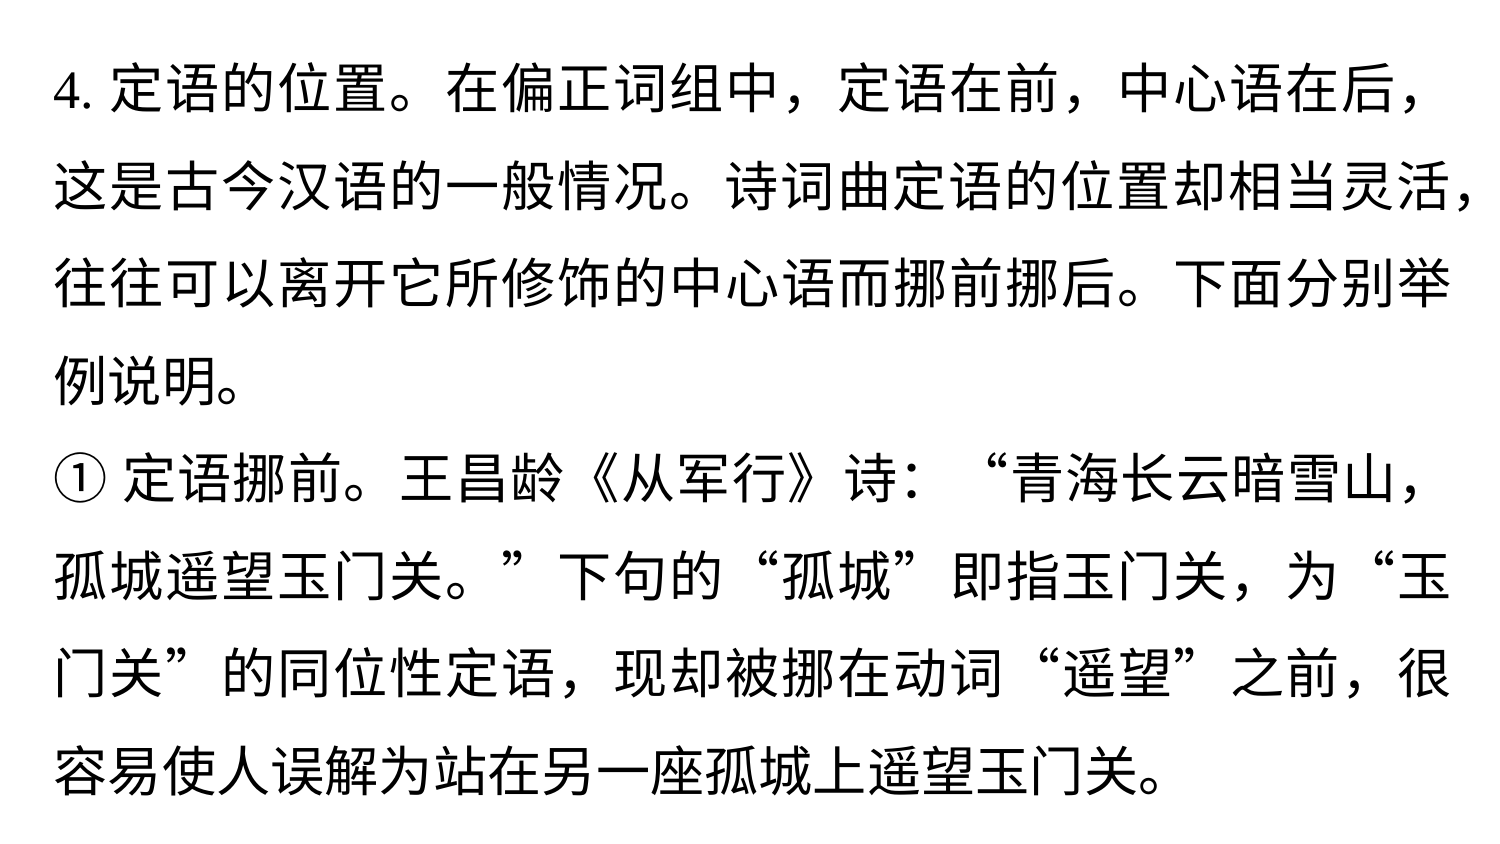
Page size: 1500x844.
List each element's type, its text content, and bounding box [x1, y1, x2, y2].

text_box 4.定语的位置。在偏正词组中，定语在前，中心语在后，这是古今汉语的一般情况。诗词曲定语的位置却相当灵活，往往可以离开它所修饰的中心语而挪前挪后。下面分别举例说明。 ①定语挪前。王昌龄《从军行》诗：“青海长云暗雪山，孤城遥望玉门关。”下句的“孤城”即指玉门关，为“玉门关”的同位性定语，现却被挪在动词“遥望”之前，很容易使人误解为站在另一座孤城上遥望玉门关。 [38, 14, 1467, 810]
